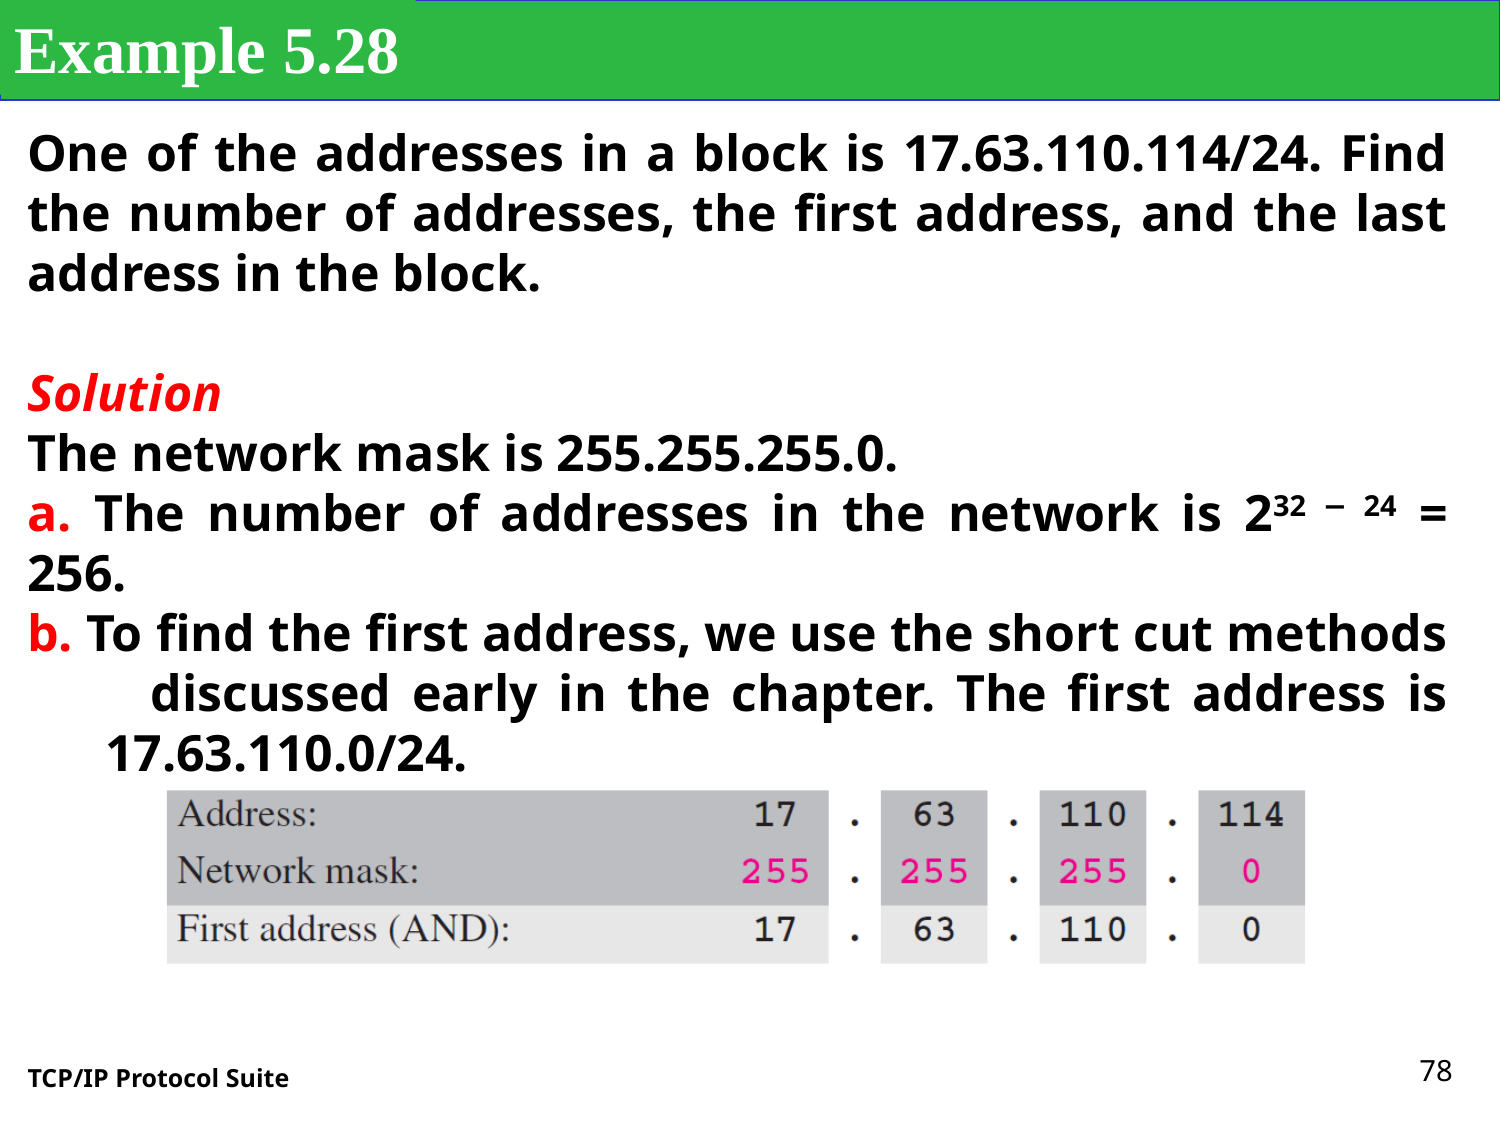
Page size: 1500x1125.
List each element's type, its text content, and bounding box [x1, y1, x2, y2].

picture [157, 777, 1313, 975]
slide_number 78 [1155, 1024, 1468, 1100]
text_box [0, 0, 1500, 100]
text_box One of the addresses in a block is 17.63.110.114/24. Find the number of addresses, the first address, and the last address in the block. Solution The network mask is 255.255.255.0. a. The number of addresses in the network is 232 − 24 = 256. b. To find the first address, we use the short cut methods discussed early in the chapter. The first address is 17.63.110.0/24. [12, 114, 1463, 789]
footer TCP/IP Protocol Suite [12, 1025, 488, 1100]
